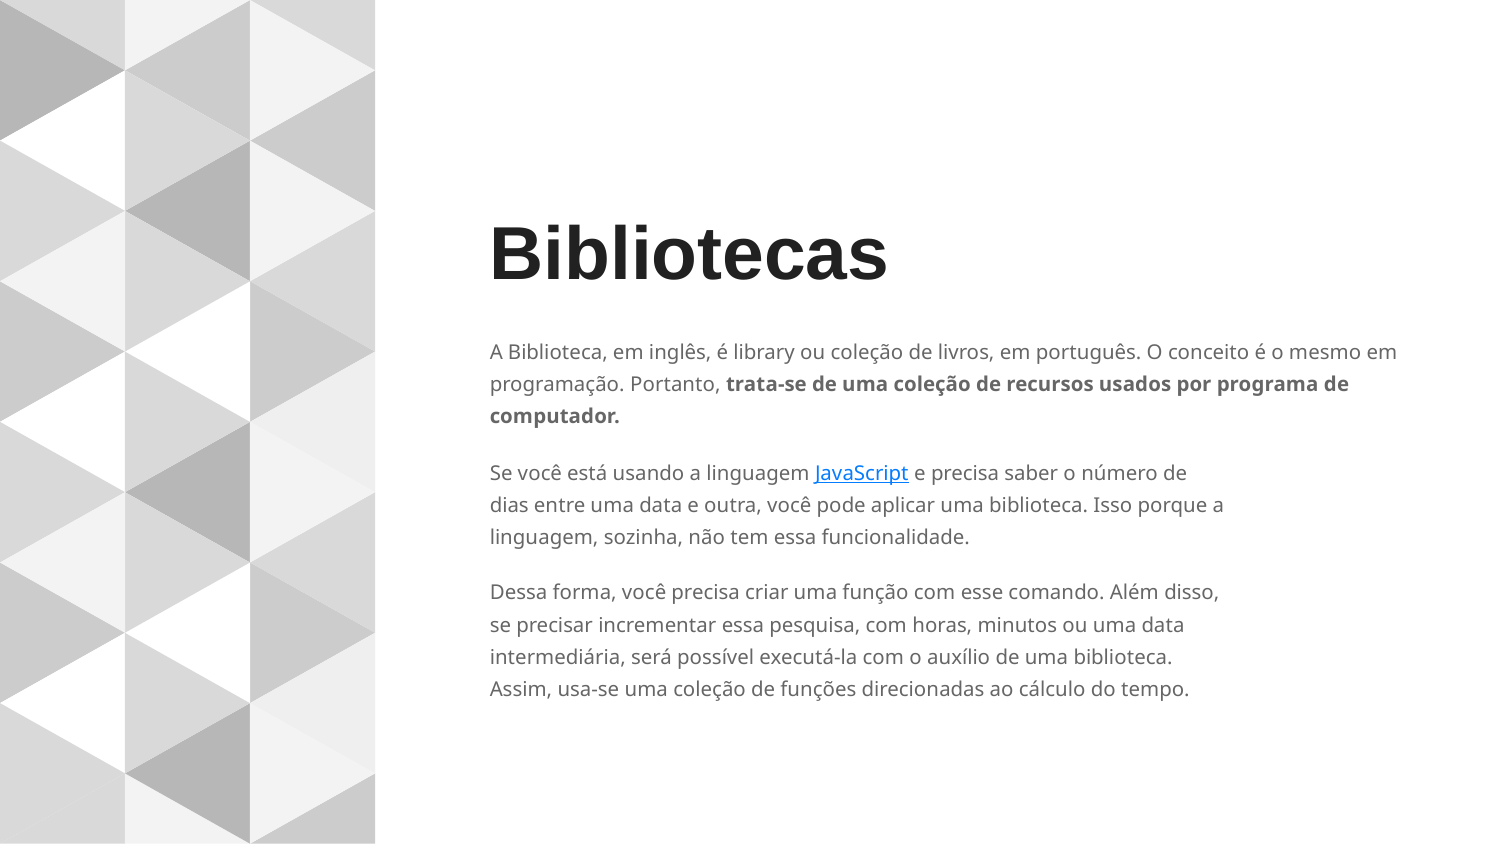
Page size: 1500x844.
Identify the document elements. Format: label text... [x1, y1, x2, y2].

title Bibliotecas [474, 73, 1417, 311]
list A Biblioteca, em inglês, é library ou coleção de livros, em português. O conceito é o mesmo em programação. Portanto, trata-se de uma coleção de recursos usados por programa de computador. Se você está usando a linguagem JavaScript e precisa saber o número de dias entre uma data e outra, você pode aplicar uma biblioteca. Isso porque a linguagem, sozinha, não tem essa funcionalidade. Dessa forma, você precisa criar uma função com esse comando. Além disso, se precisar incrementar essa pesquisa, com horas, minutos ou uma data intermediária, será possível executá-la com o auxílio de uma biblioteca. Assim, usa-se uma coleção de funções direcionadas ao cálculo do tempo. [474, 318, 1417, 753]
